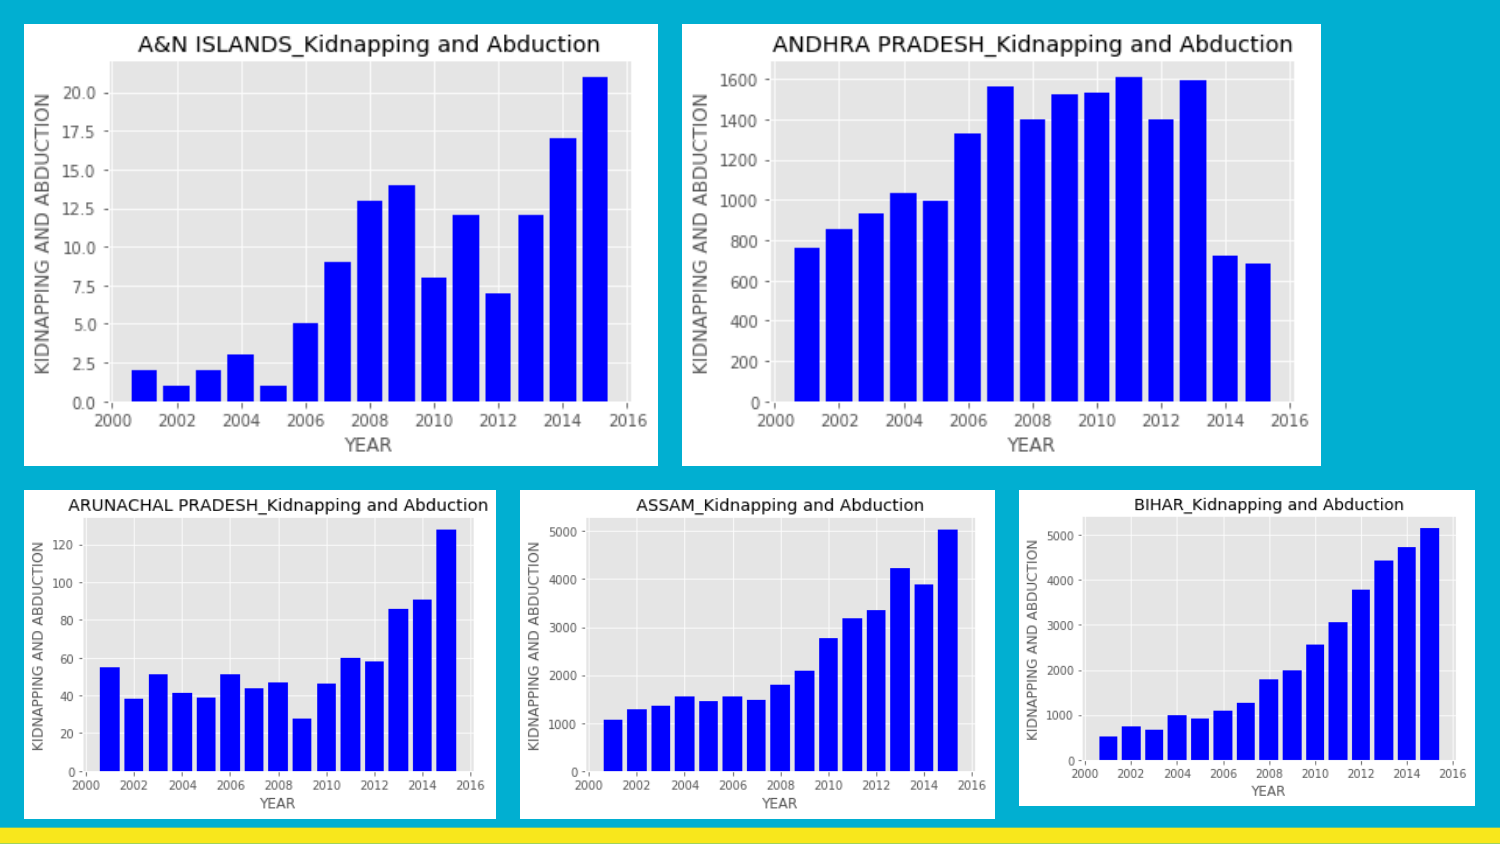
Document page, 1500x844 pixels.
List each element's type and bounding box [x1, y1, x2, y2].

picture [24, 490, 496, 819]
picture [1019, 490, 1476, 806]
picture [519, 490, 996, 819]
picture [682, 24, 1321, 466]
picture [24, 24, 658, 466]
